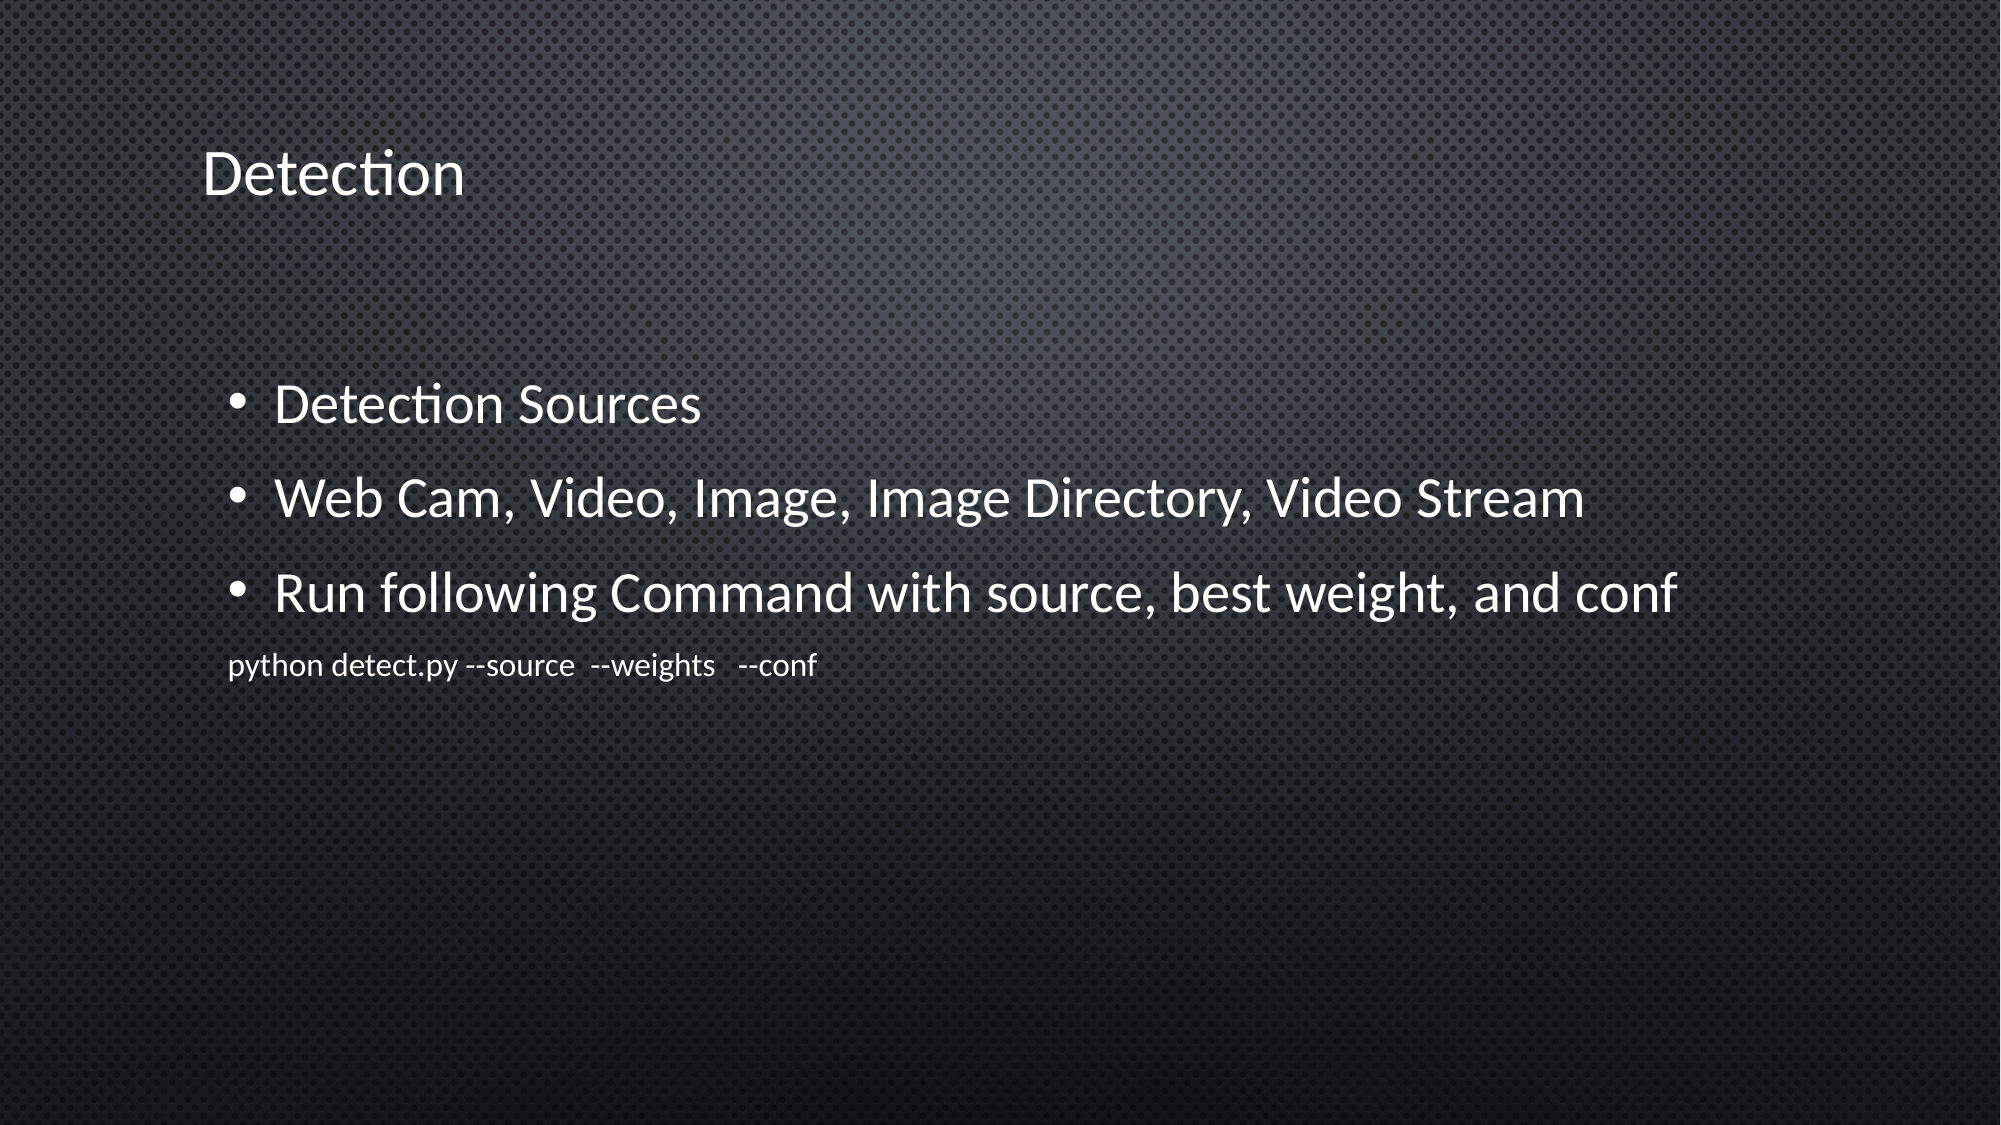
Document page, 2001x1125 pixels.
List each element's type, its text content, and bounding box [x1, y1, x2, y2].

list Detection Sources Web Cam, Video, Image, Image Directory, Video Stream Run following Command with source, best weight, and conf python detect.py --source --weights --conf [212, 333, 1813, 715]
title Detection [187, 99, 1813, 238]
